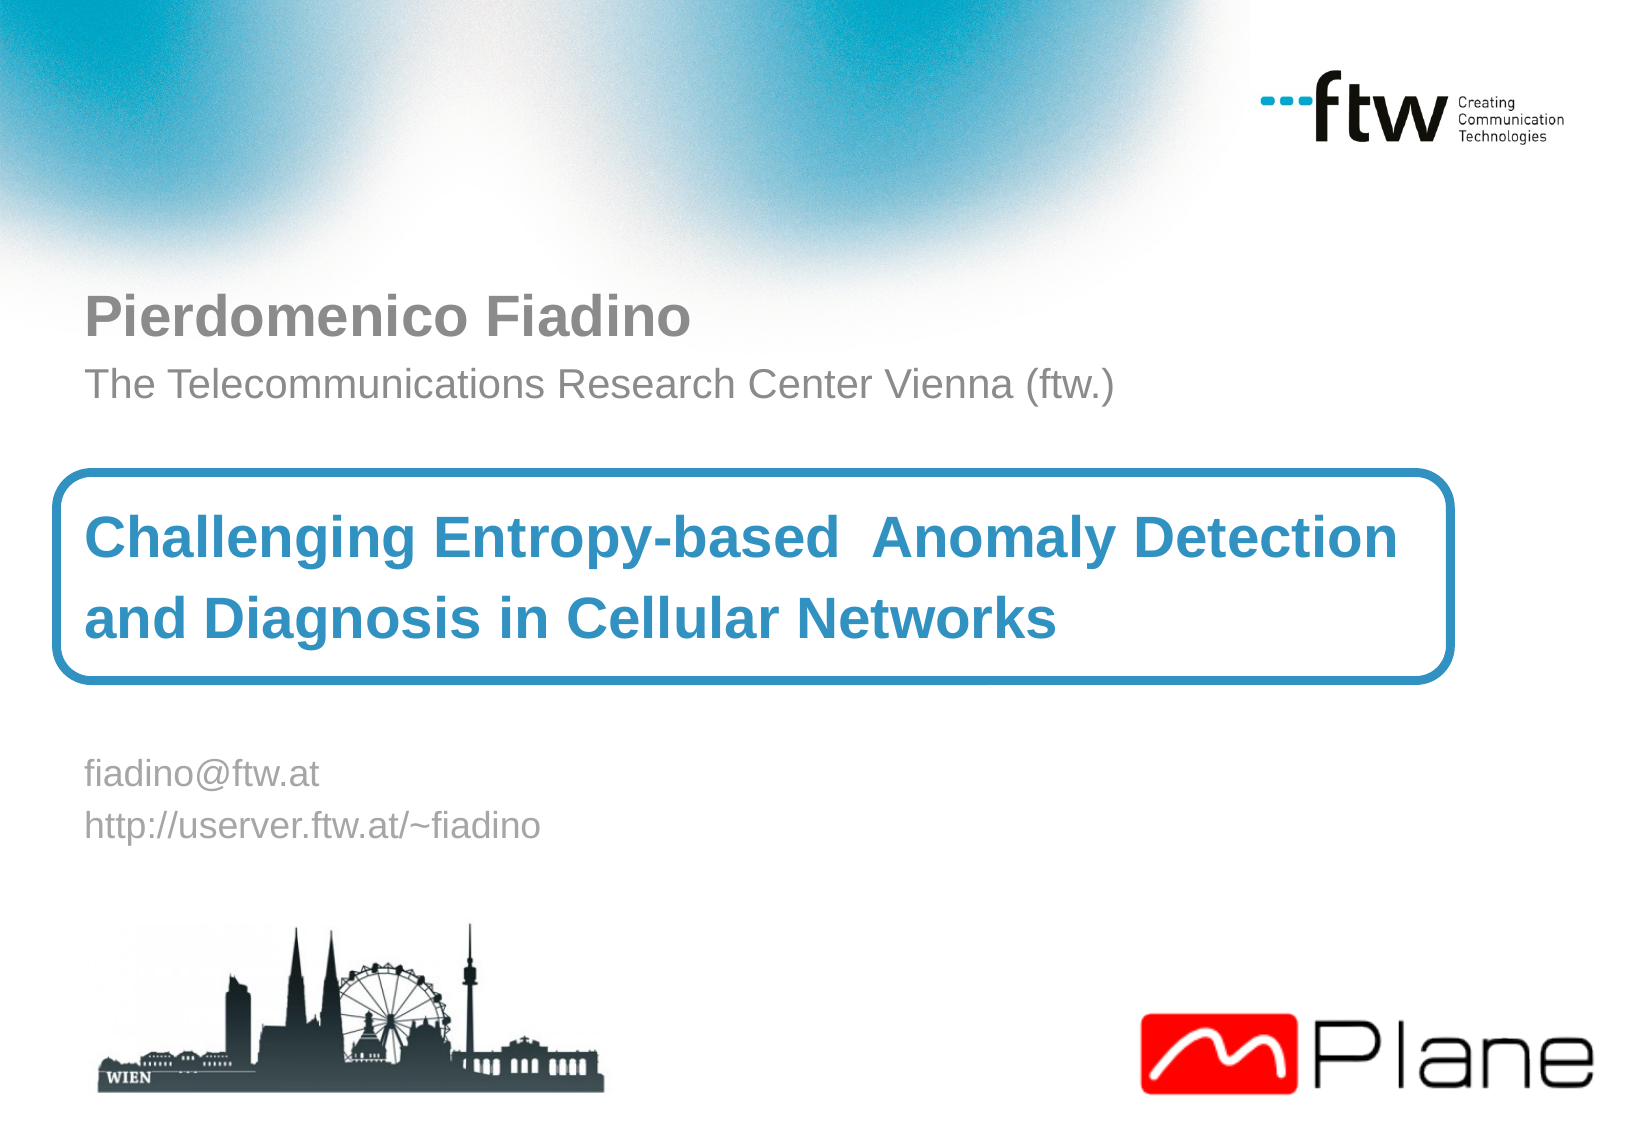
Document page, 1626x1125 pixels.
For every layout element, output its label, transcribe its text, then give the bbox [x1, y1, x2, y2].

text_box Challenging Entropy-based Anomaly Detection and Diagnosis in Cellular Networks [69, 651, 1451, 720]
picture [0, 0, 1250, 354]
list Pierdomenico Fiadino The Telecommunications Research Center Vienna (ftw.) [68, 283, 1451, 473]
text_box [1258, 937, 1623, 1116]
text_box [56, 472, 1451, 681]
picture [1252, 66, 1569, 147]
picture [1131, 1006, 1605, 1102]
picture [88, 909, 613, 1095]
text_box fiadino@ftw.at http://userver.ftw.at/~fiadino [69, 720, 1451, 875]
